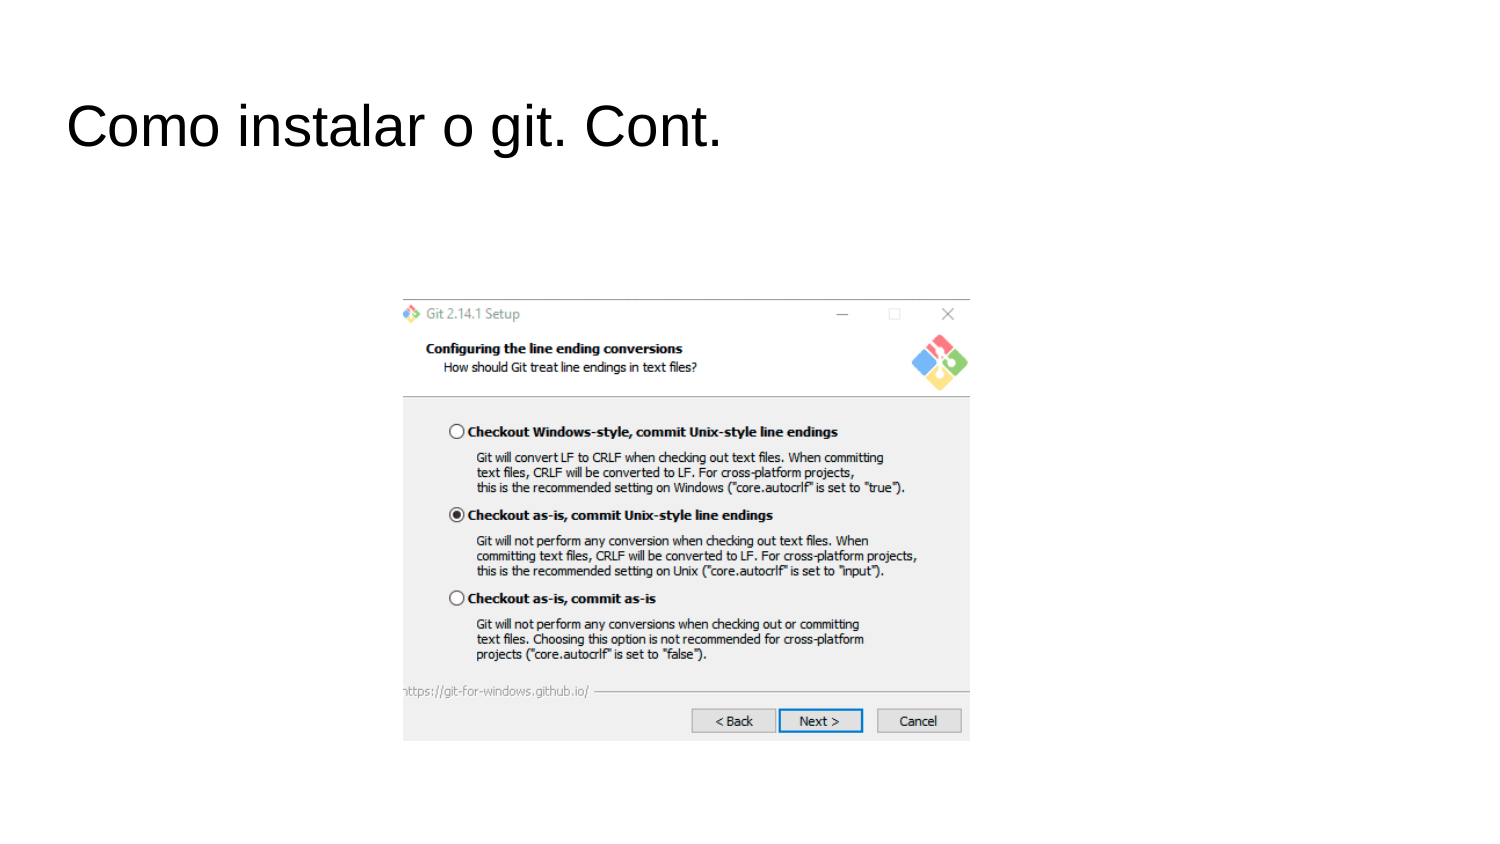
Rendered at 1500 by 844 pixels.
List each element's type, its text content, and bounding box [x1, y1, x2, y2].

title Como instalar o git. Cont. [51, 72, 1449, 167]
picture [403, 298, 970, 742]
